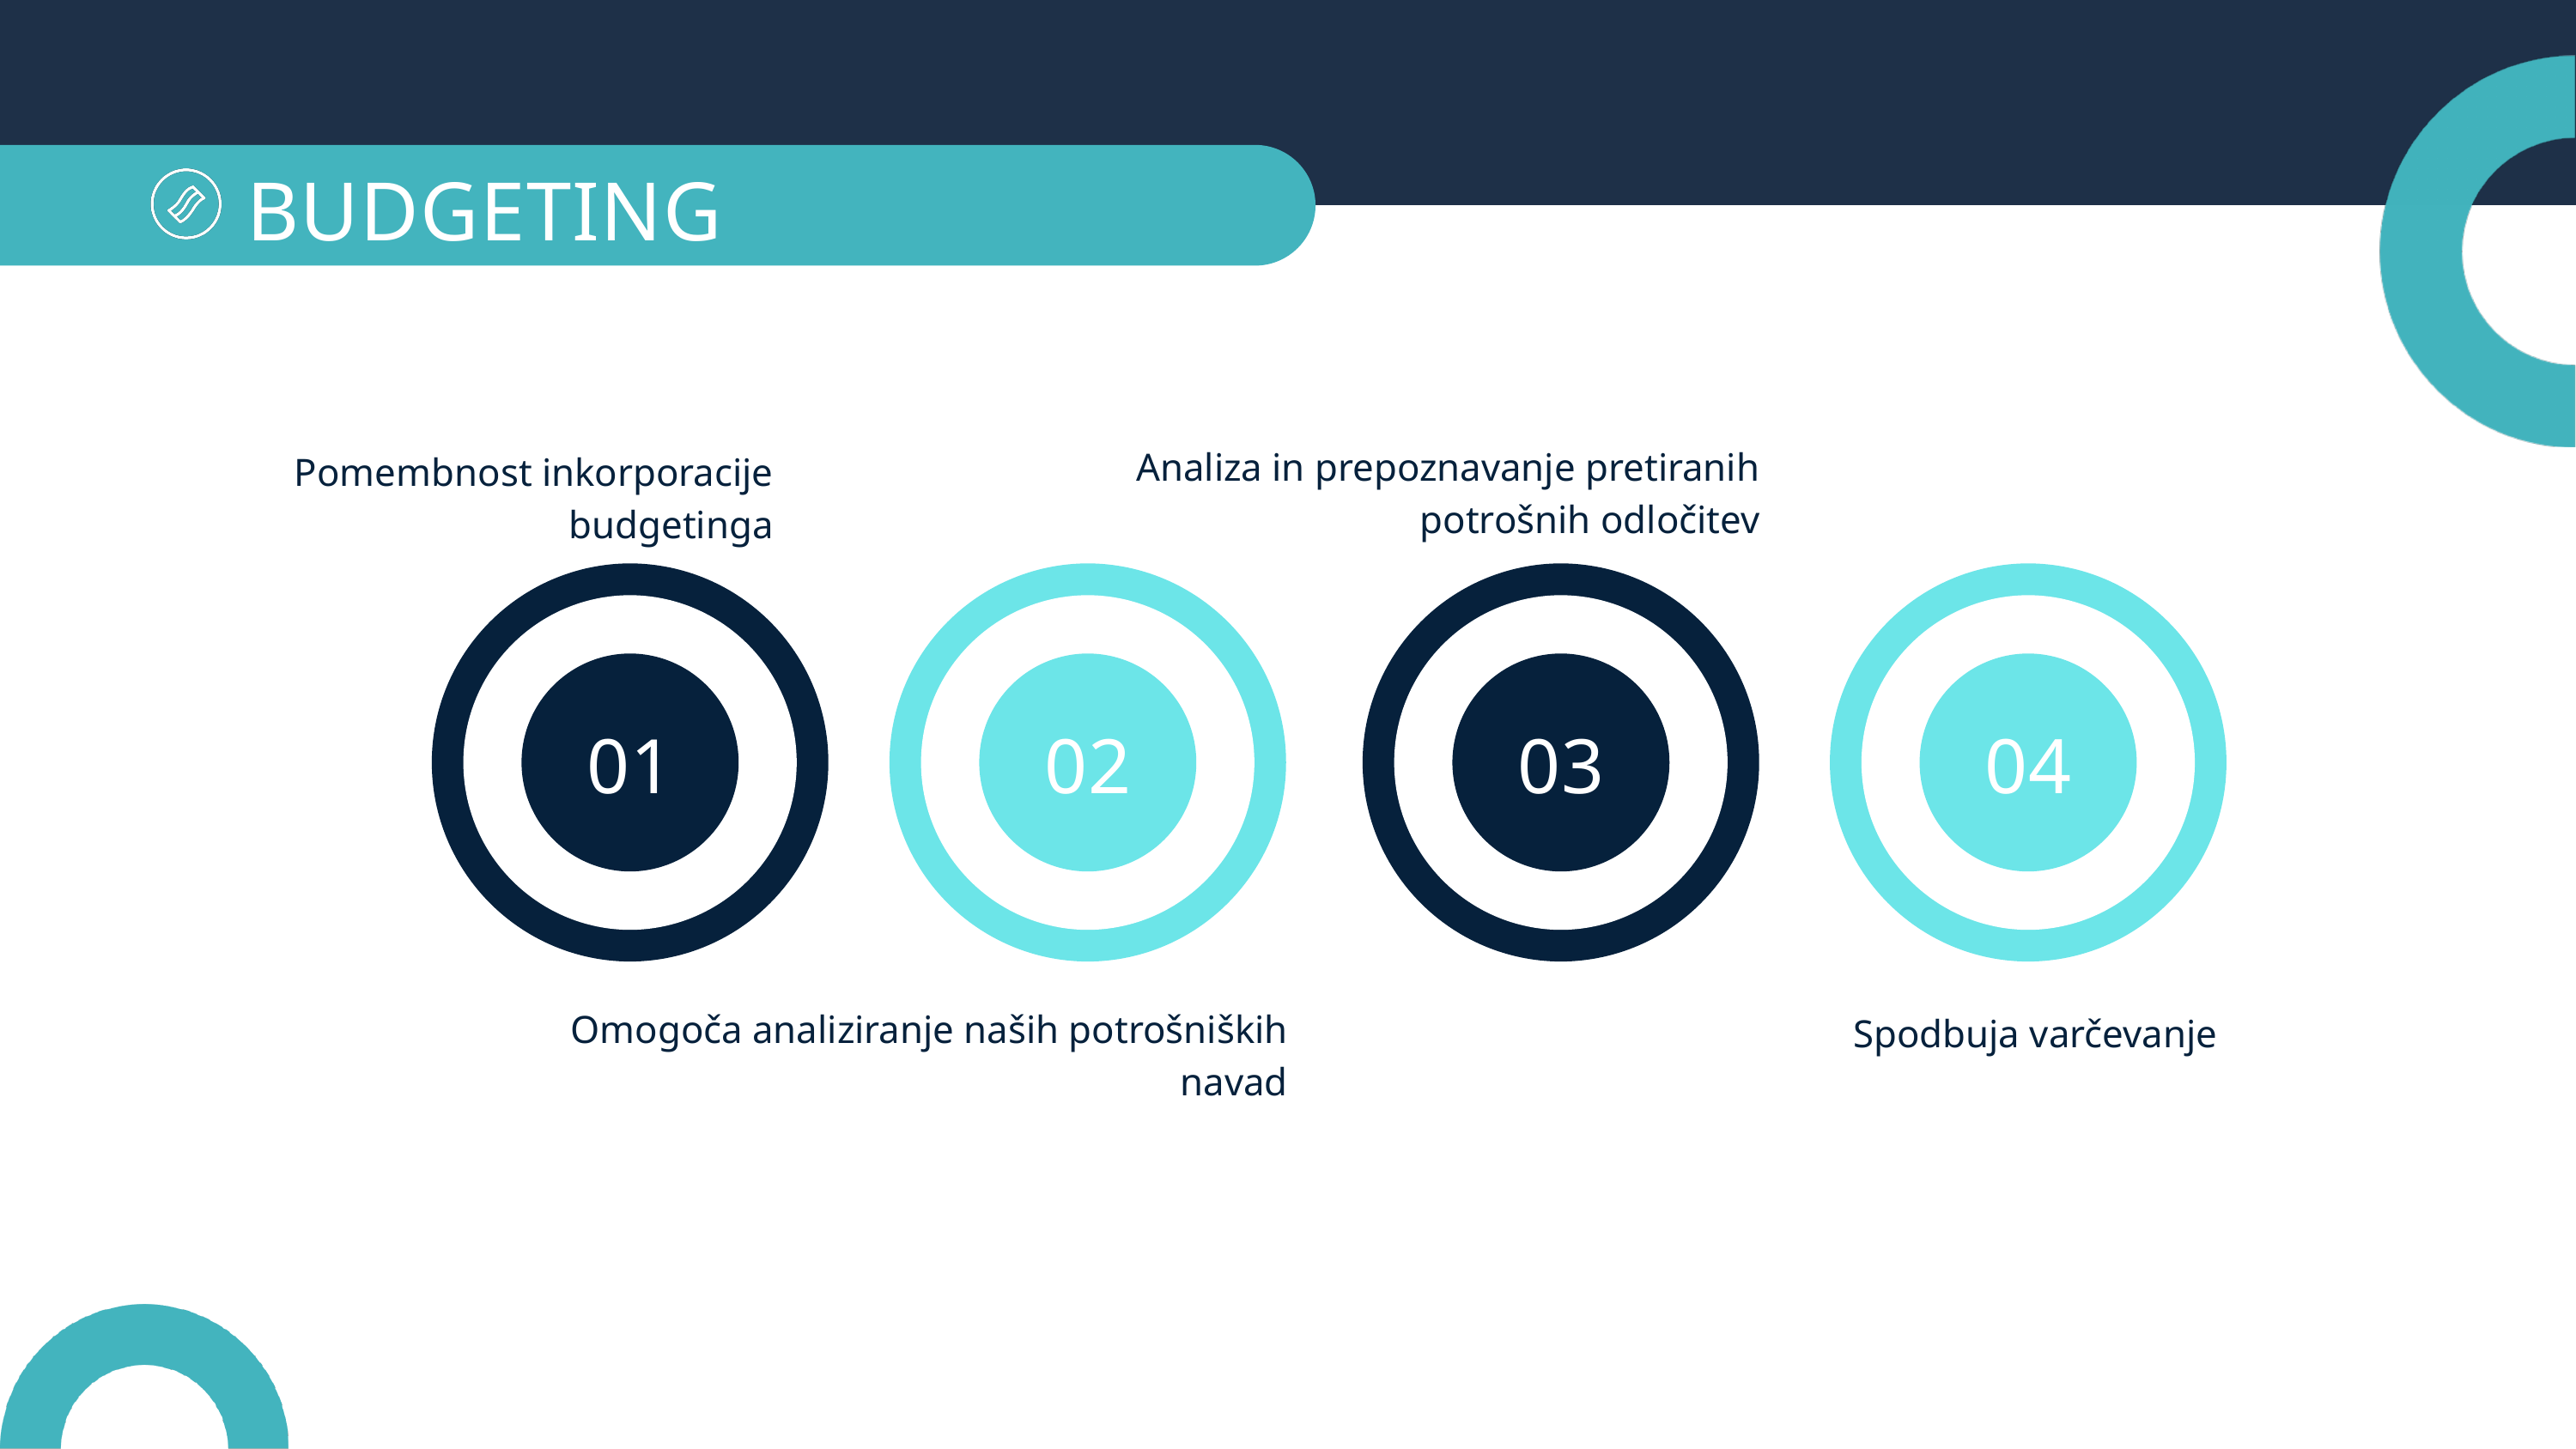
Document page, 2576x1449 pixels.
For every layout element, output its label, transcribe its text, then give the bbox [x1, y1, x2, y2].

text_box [462, 595, 798, 931]
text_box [978, 653, 1197, 872]
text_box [920, 595, 1255, 931]
picture [2281, 56, 2576, 446]
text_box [430, 563, 829, 962]
text_box BUDGETING [246, 143, 1013, 257]
text_box Analiza in prepoznavanje pretiranih potrošnih odločitev [1087, 435, 1760, 542]
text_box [1451, 653, 1670, 872]
picture [148, 168, 222, 242]
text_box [520, 653, 739, 872]
text_box Spodbuja varčevanje [1554, 1002, 2227, 1055]
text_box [888, 563, 1287, 962]
text_box [0, 0, 2576, 205]
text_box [1918, 653, 2138, 872]
text_box Pomembnost inkorporacije budgetinga [88, 440, 774, 547]
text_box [1393, 595, 1728, 931]
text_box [1361, 563, 1760, 962]
picture [0, 1303, 289, 1449]
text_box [1860, 595, 2196, 931]
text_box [1828, 563, 2228, 962]
text_box Omogoča analiziranje naših potrošniških navad [565, 998, 1288, 1104]
